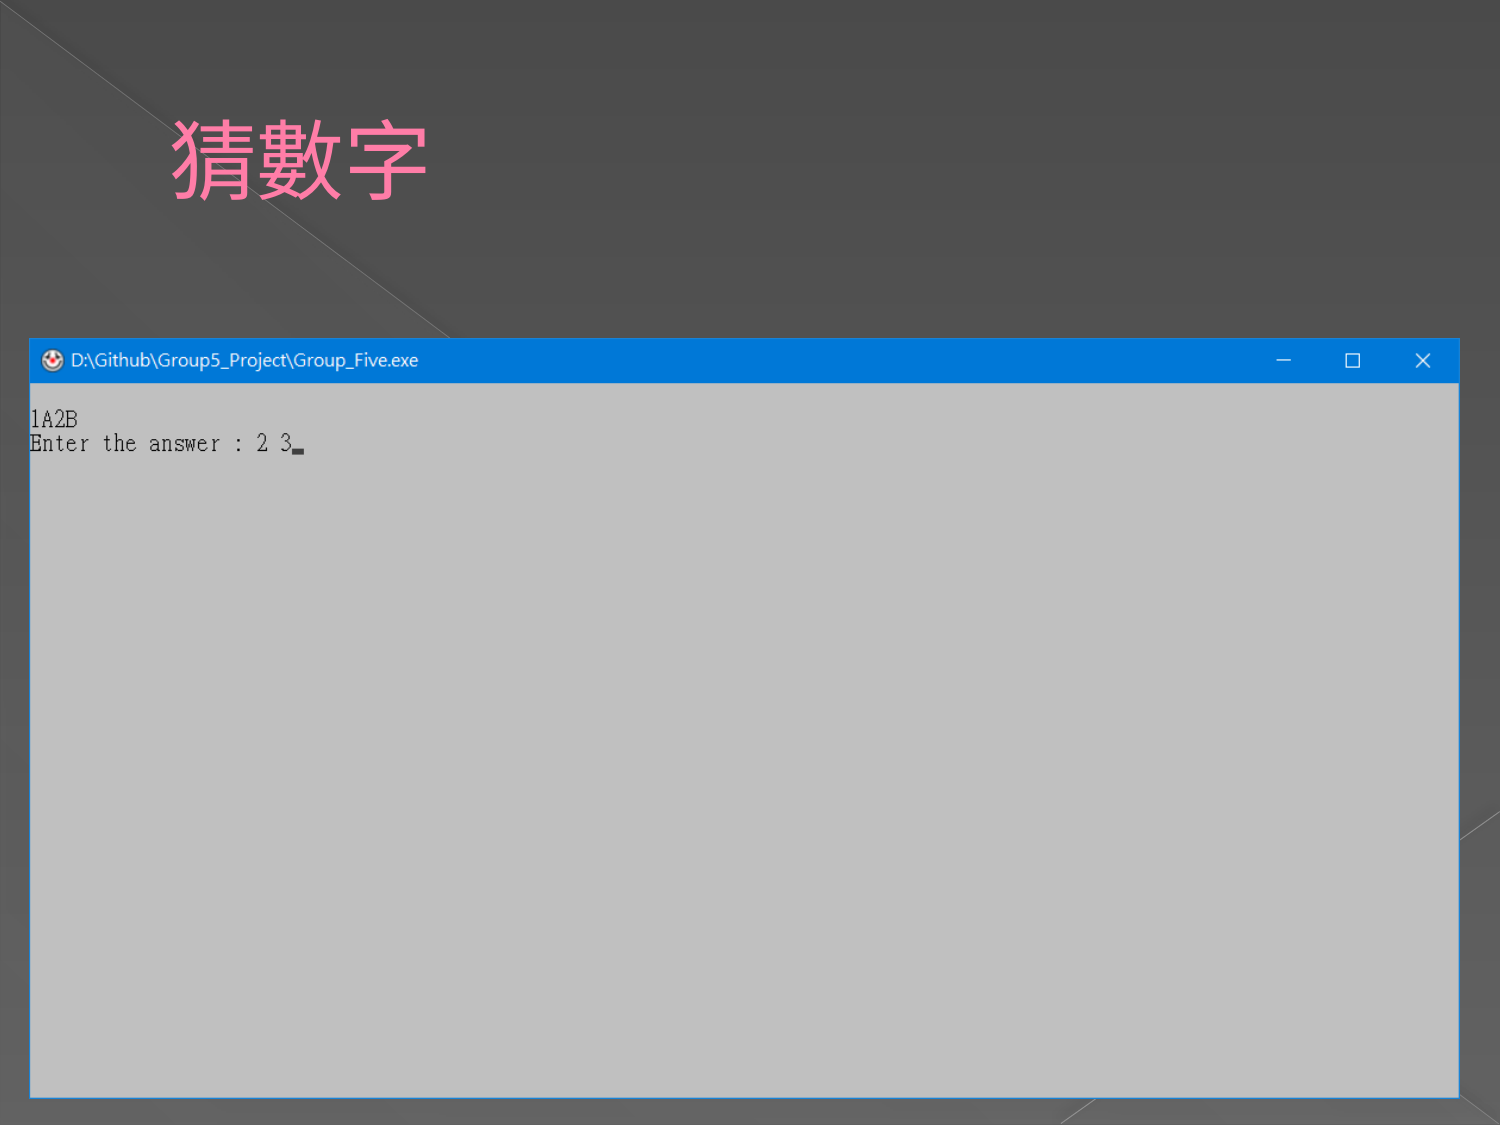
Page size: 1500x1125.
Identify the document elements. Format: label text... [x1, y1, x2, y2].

title 猜數字 [75, 43, 1425, 274]
picture [29, 337, 1460, 1099]
